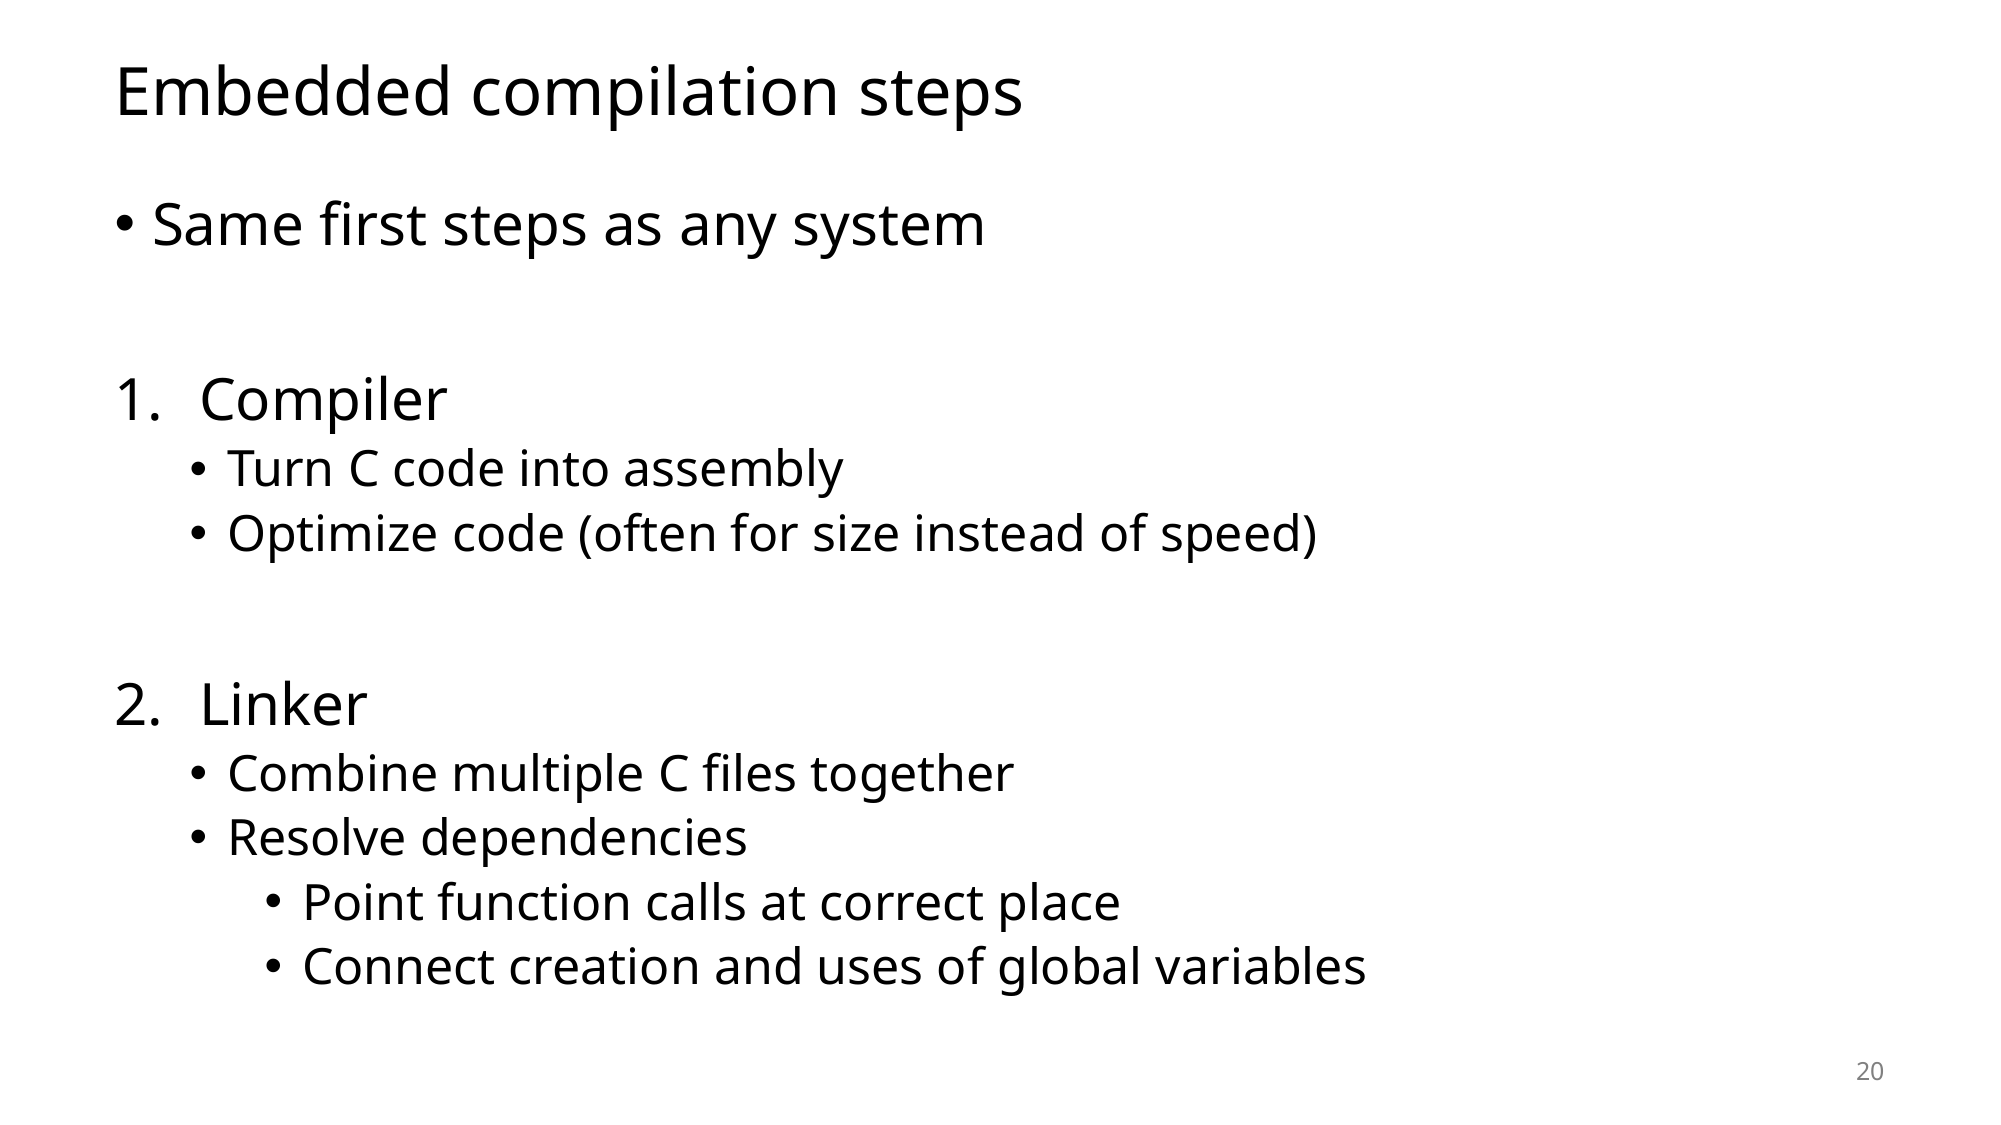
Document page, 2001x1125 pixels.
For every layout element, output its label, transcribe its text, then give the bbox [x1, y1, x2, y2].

title Embedded compilation steps [99, 37, 1900, 150]
list Same first steps as any system Compiler Turn C code into assembly Optimize code (often for size instead of speed) Linker Combine multiple C files together Resolve dependencies Point function calls at correct place Connect creation and uses of global variables [99, 187, 1900, 1013]
slide_number 20 [1749, 1042, 1900, 1103]
